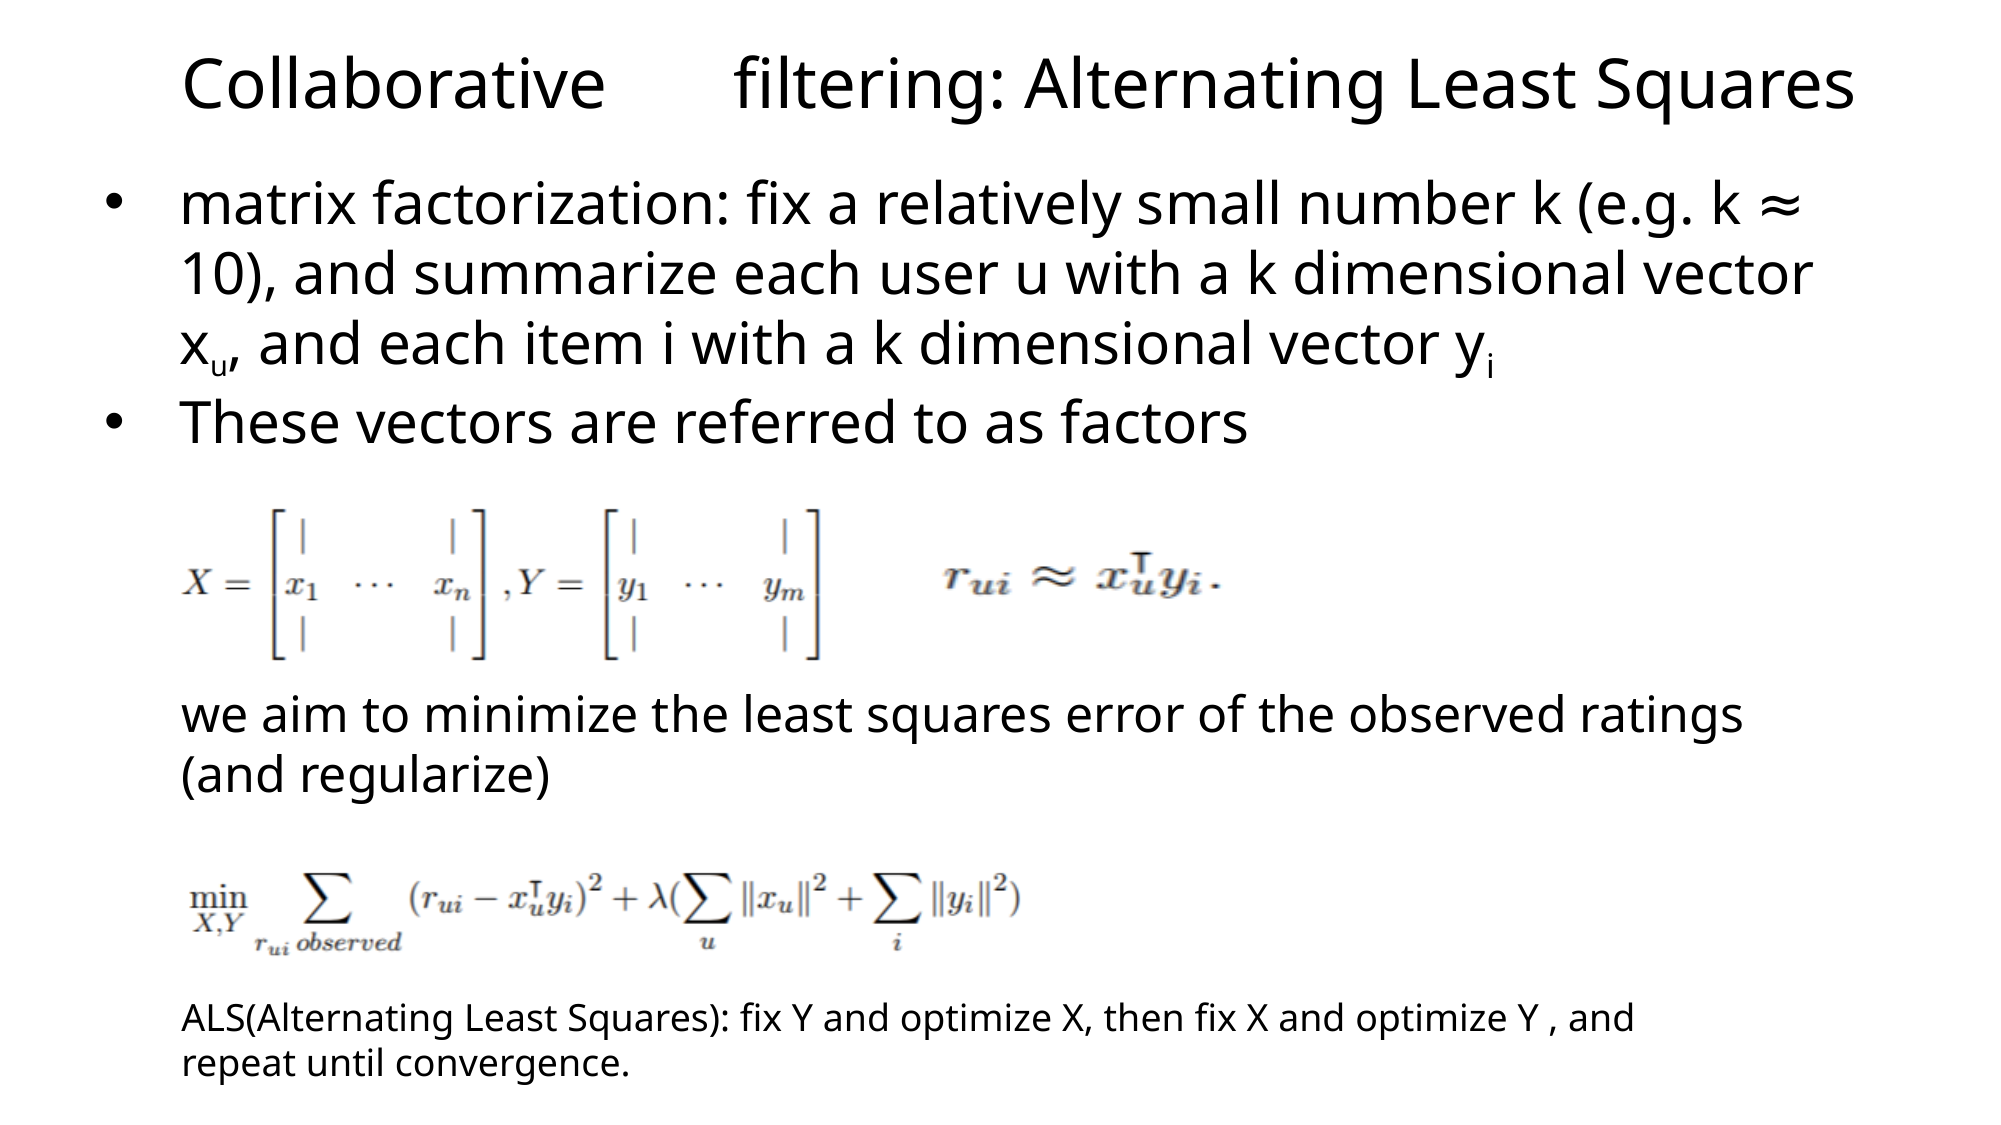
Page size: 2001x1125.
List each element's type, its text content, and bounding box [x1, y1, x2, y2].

text_box we aim to minimize the least squares error of the observed ratings (and regularize) [166, 675, 1834, 810]
title Collaborative filtering: Alternating Least Squares [166, 31, 1892, 141]
picture [152, 845, 1064, 965]
picture [938, 547, 1236, 617]
text_box matrix factorization: fix a relatively small number k (e.g. k ≈ 10), and summarize each user u with a k dimensional vector xu, and each item i with a k dimensional vector yi These vectors are referred to as factors [89, 158, 1892, 463]
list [166, 489, 858, 676]
text_box ALS(Alternating Least Squares): fix Y and optimize X, then fix X and optimize Y , and repeat until convergence. [166, 986, 1689, 1092]
